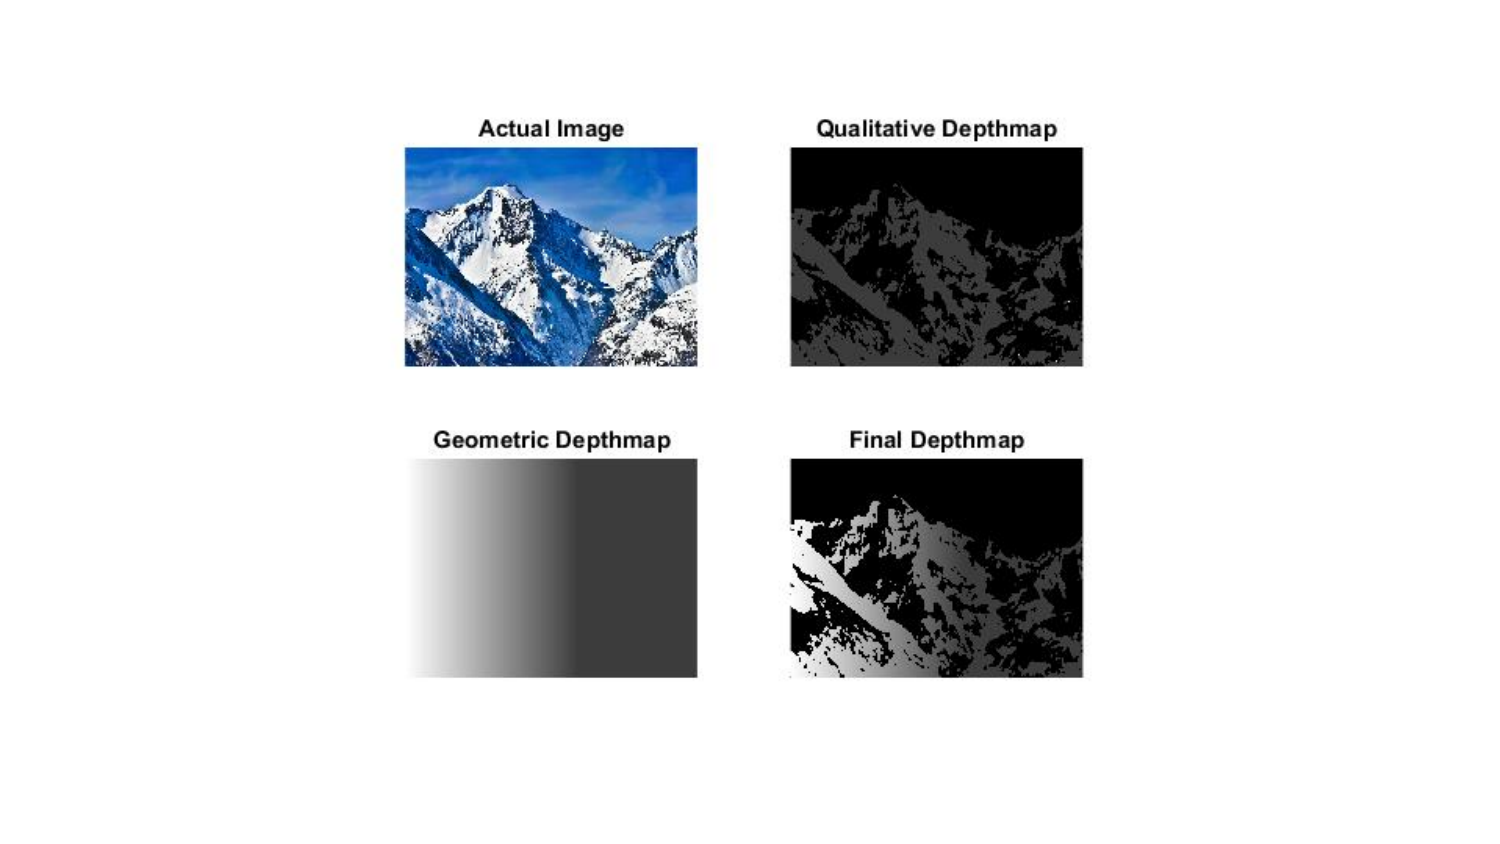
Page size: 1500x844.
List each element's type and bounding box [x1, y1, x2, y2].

picture [291, 93, 1167, 751]
